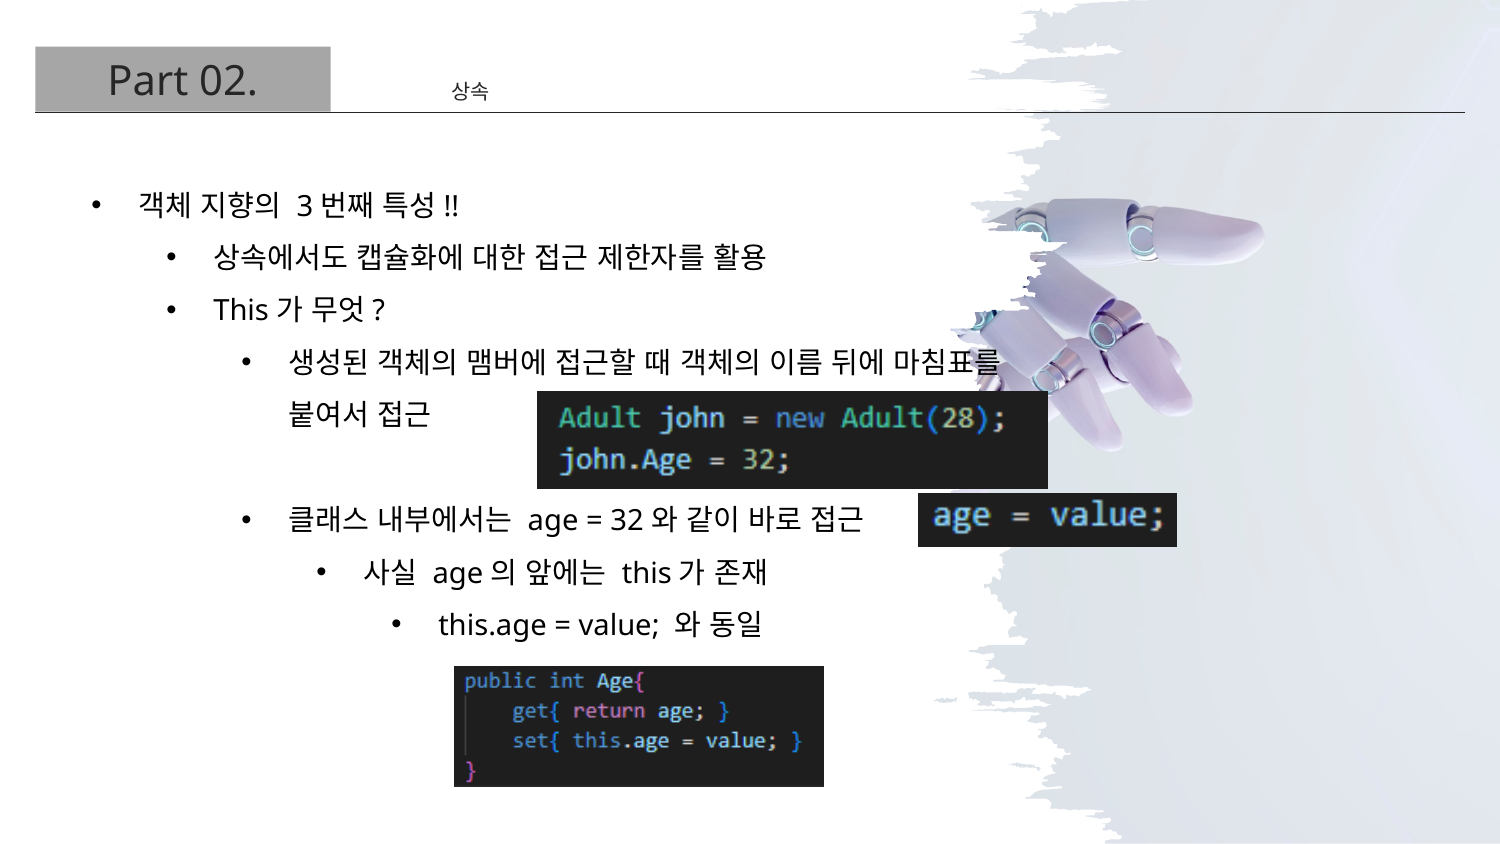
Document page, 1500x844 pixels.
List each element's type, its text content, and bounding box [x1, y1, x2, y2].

text_box 상속 [316, 71, 625, 111]
text_box 객체 지향의 3번째 특성!! 상속에서도 캡슐화에 대한 접근 제한자를 활용 This가 무엇? 생성된 객체의 맴버에 접근할 때 객체의 이름 뒤에 마침표를 붙여서 접근 클래스 내부에서는 age = 32와 같이 바로 접근 사실 age의 앞에는 this가 존재 this.age = value; 와 동일 [76, 161, 850, 649]
picture [454, 666, 824, 788]
text_box Part 02. [35, 46, 331, 111]
picture [537, 0, 1500, 844]
